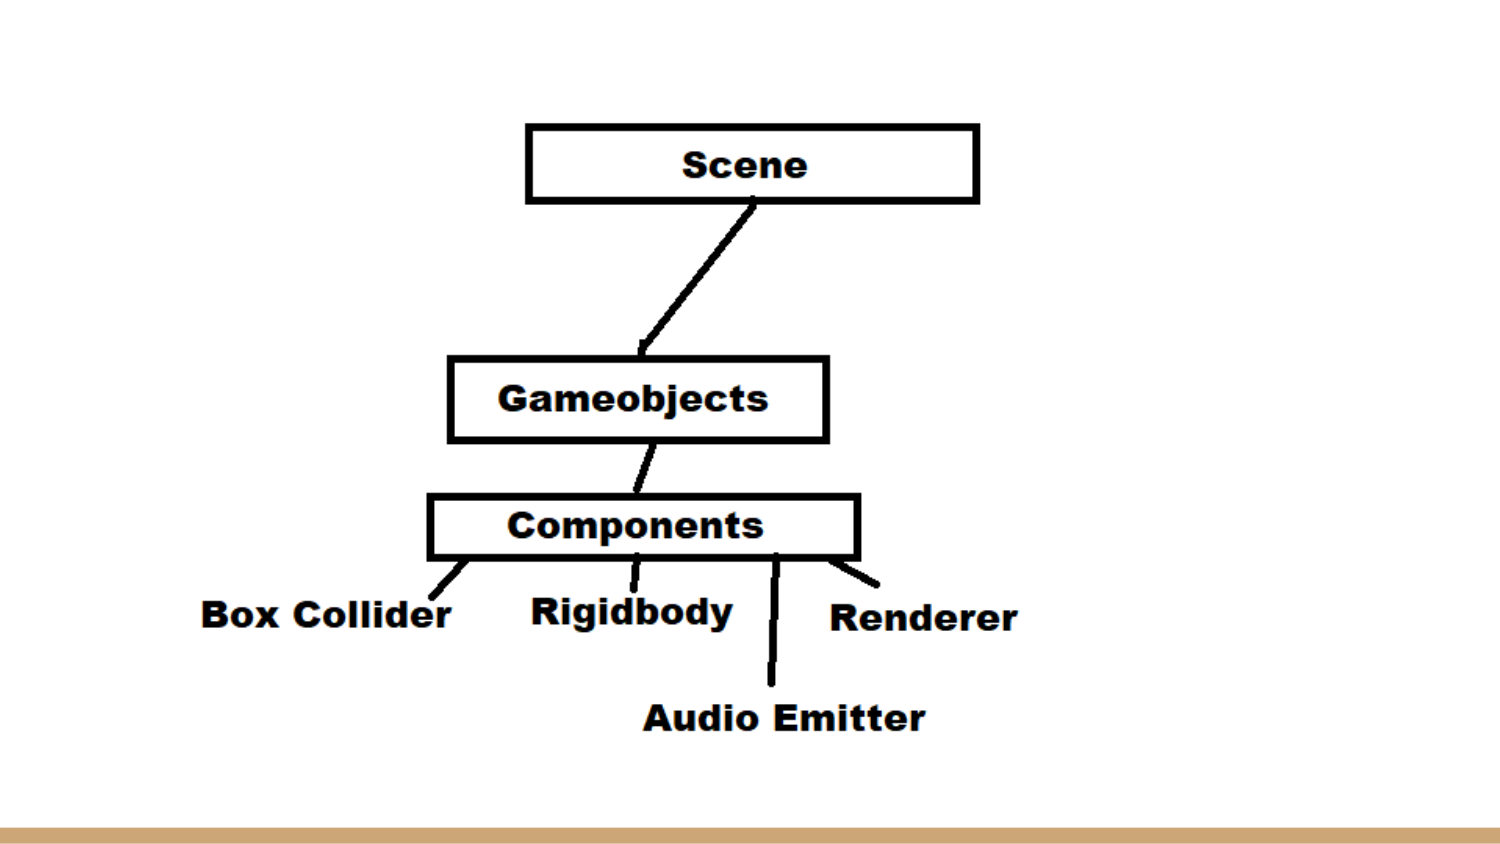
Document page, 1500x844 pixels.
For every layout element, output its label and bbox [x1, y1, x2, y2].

picture [139, 100, 1370, 797]
